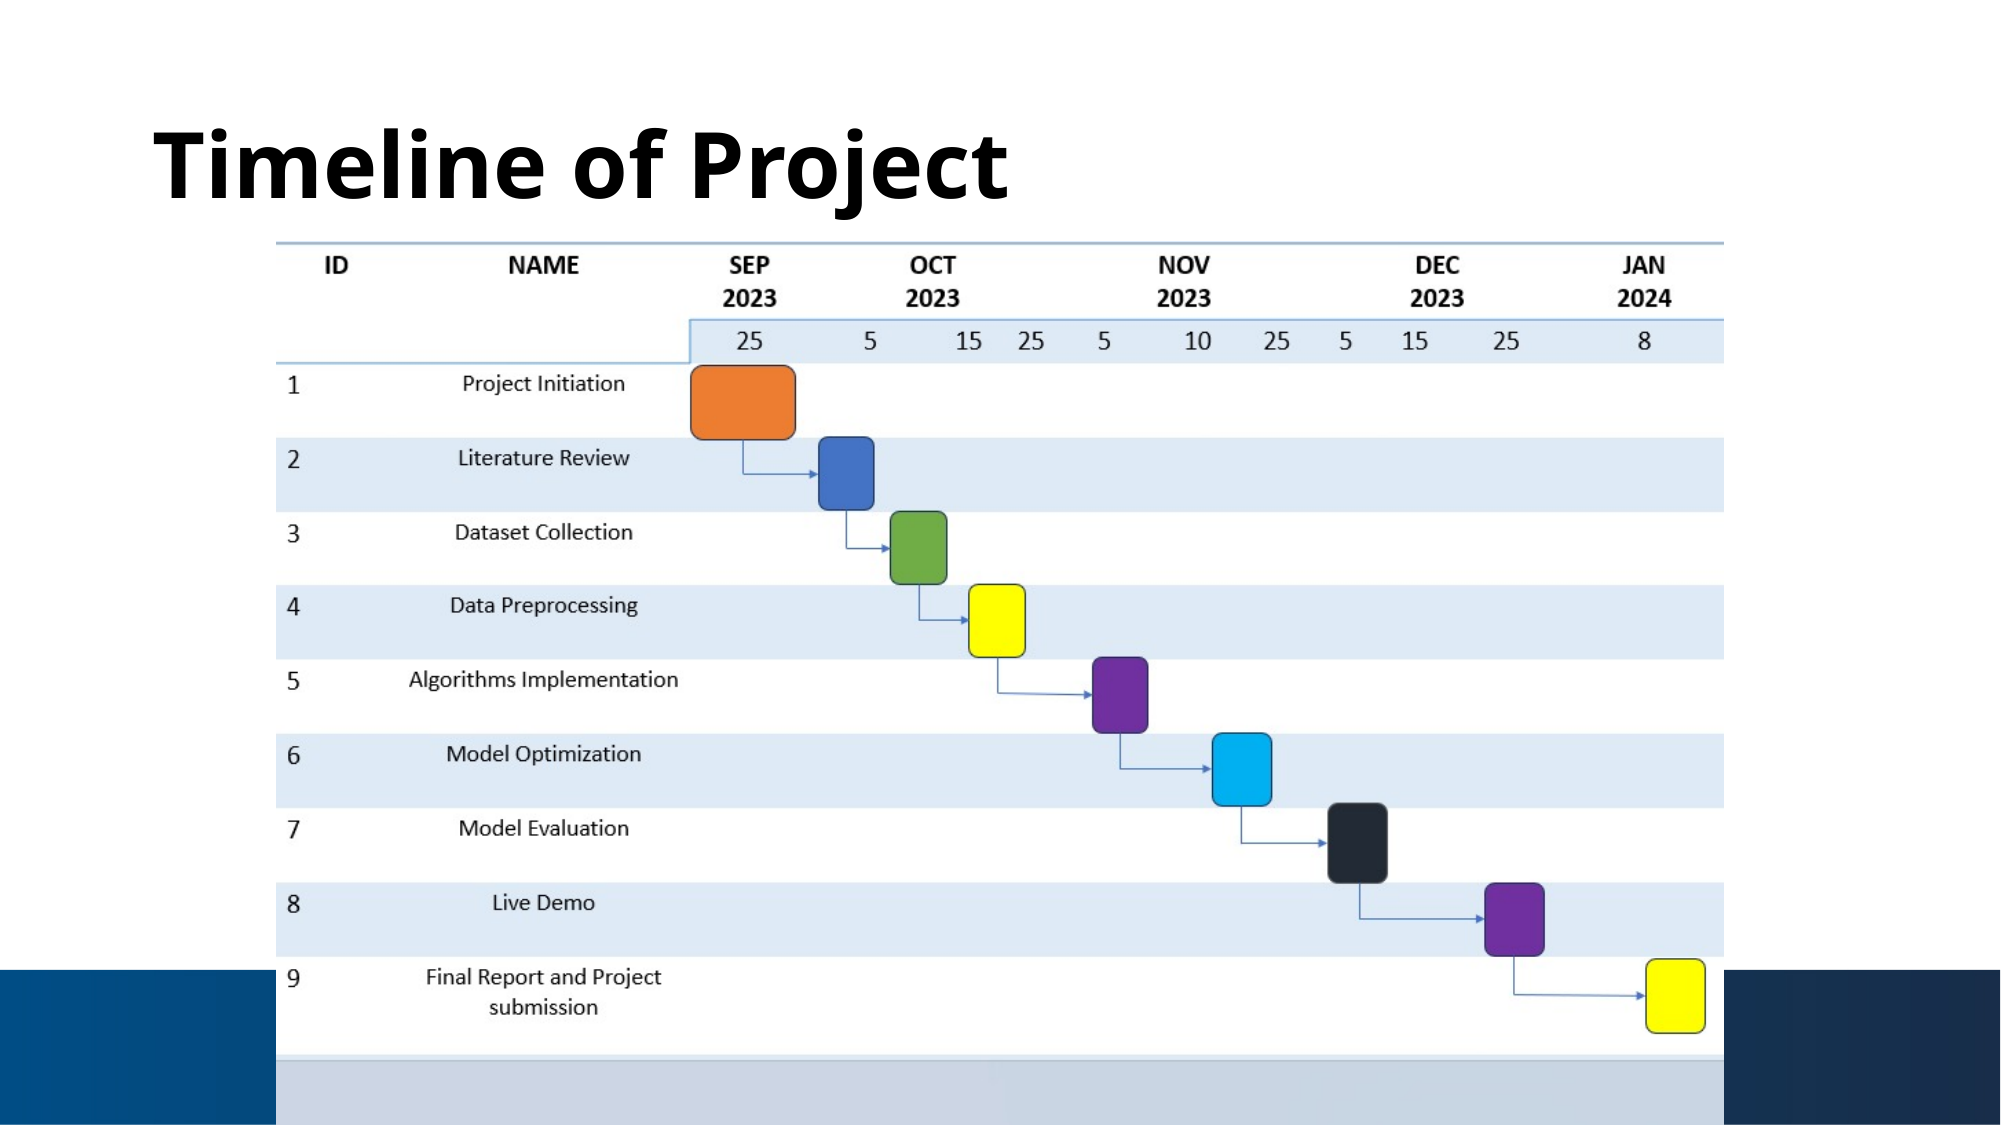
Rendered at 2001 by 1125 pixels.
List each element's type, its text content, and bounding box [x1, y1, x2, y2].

picture [0, 0, 2001, 1125]
title Timeline of Project [137, 59, 1863, 278]
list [276, 241, 1724, 1125]
